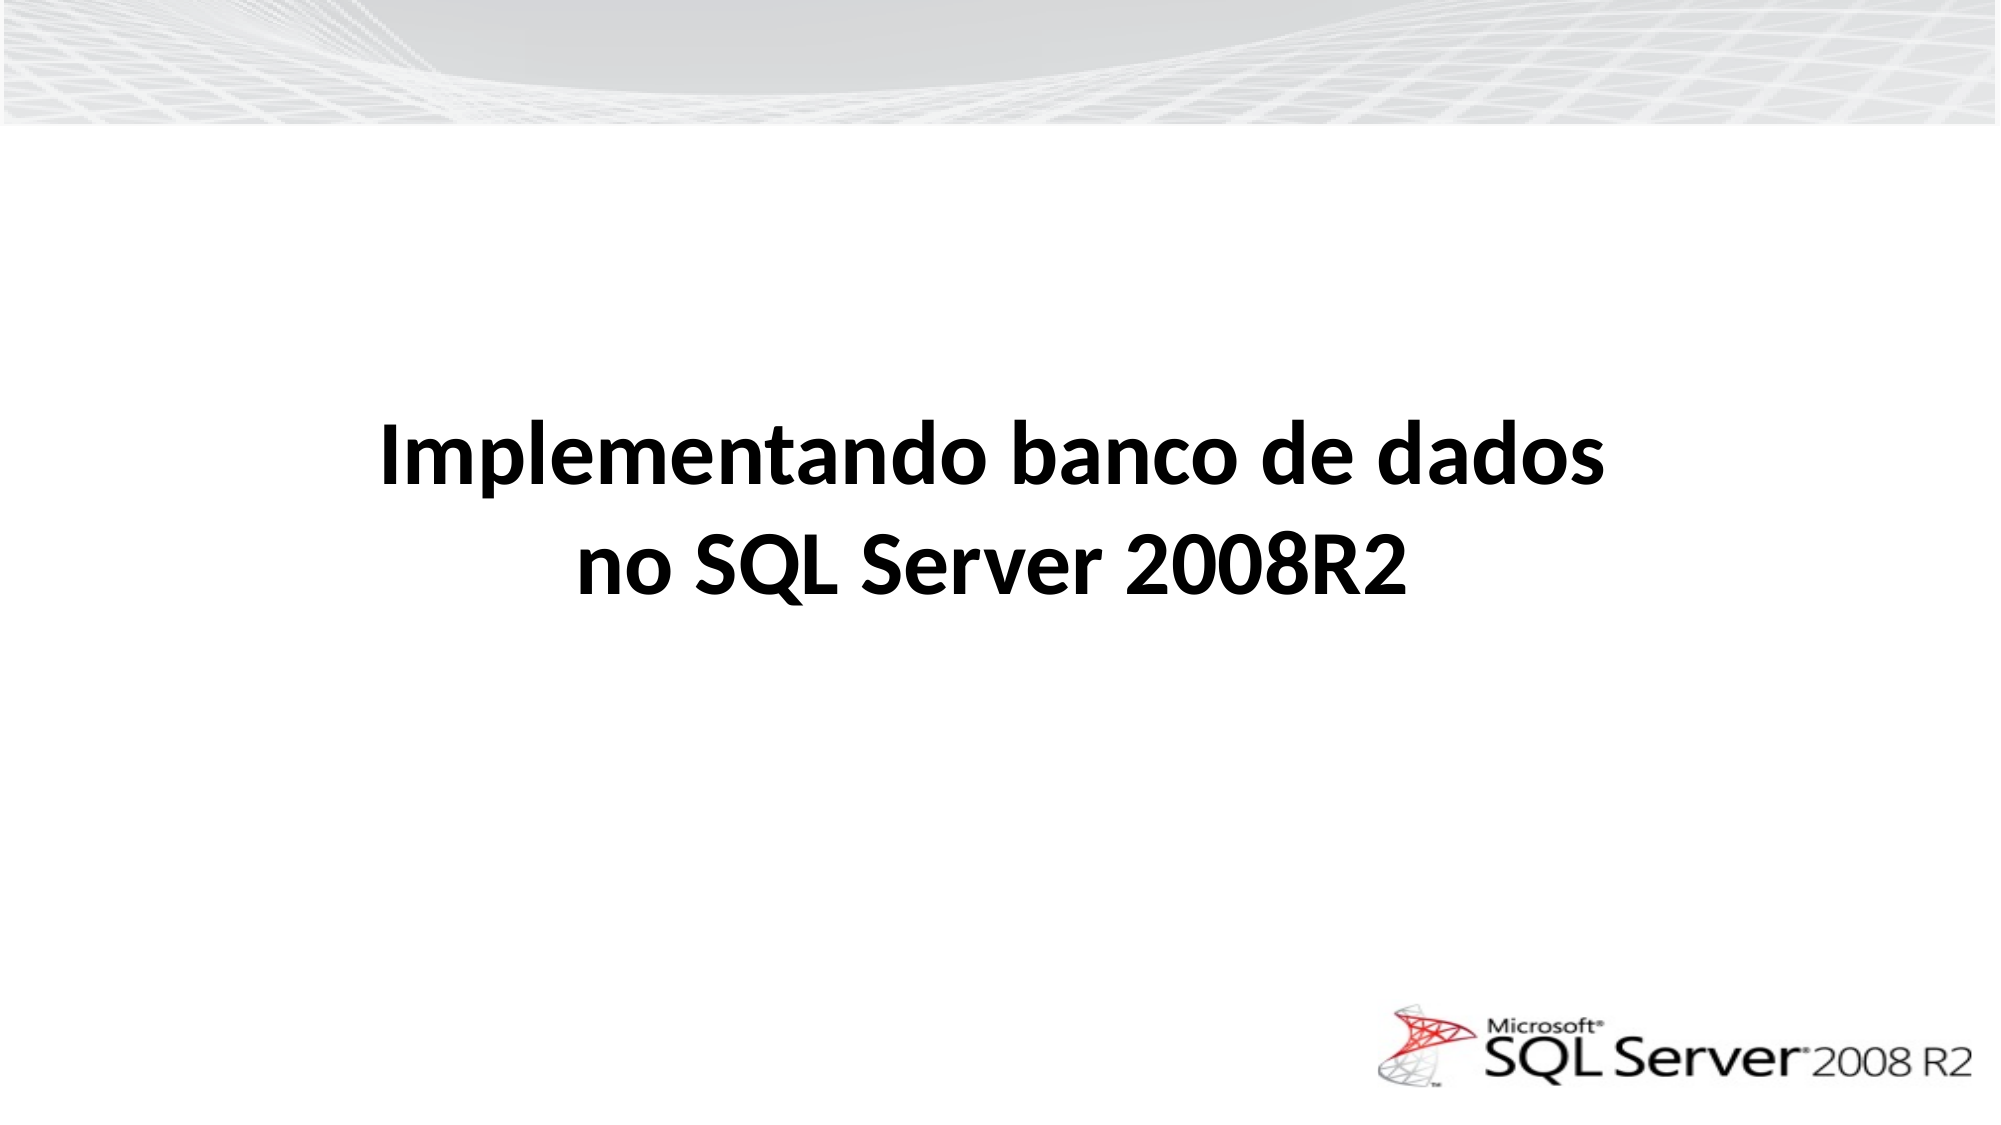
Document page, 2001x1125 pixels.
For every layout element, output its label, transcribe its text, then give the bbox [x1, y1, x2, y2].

picture [0, 0, 2000, 126]
picture [1377, 999, 1972, 1101]
text_box Implementando banco de dados no SQL Server 2008R2 [355, 385, 1631, 573]
